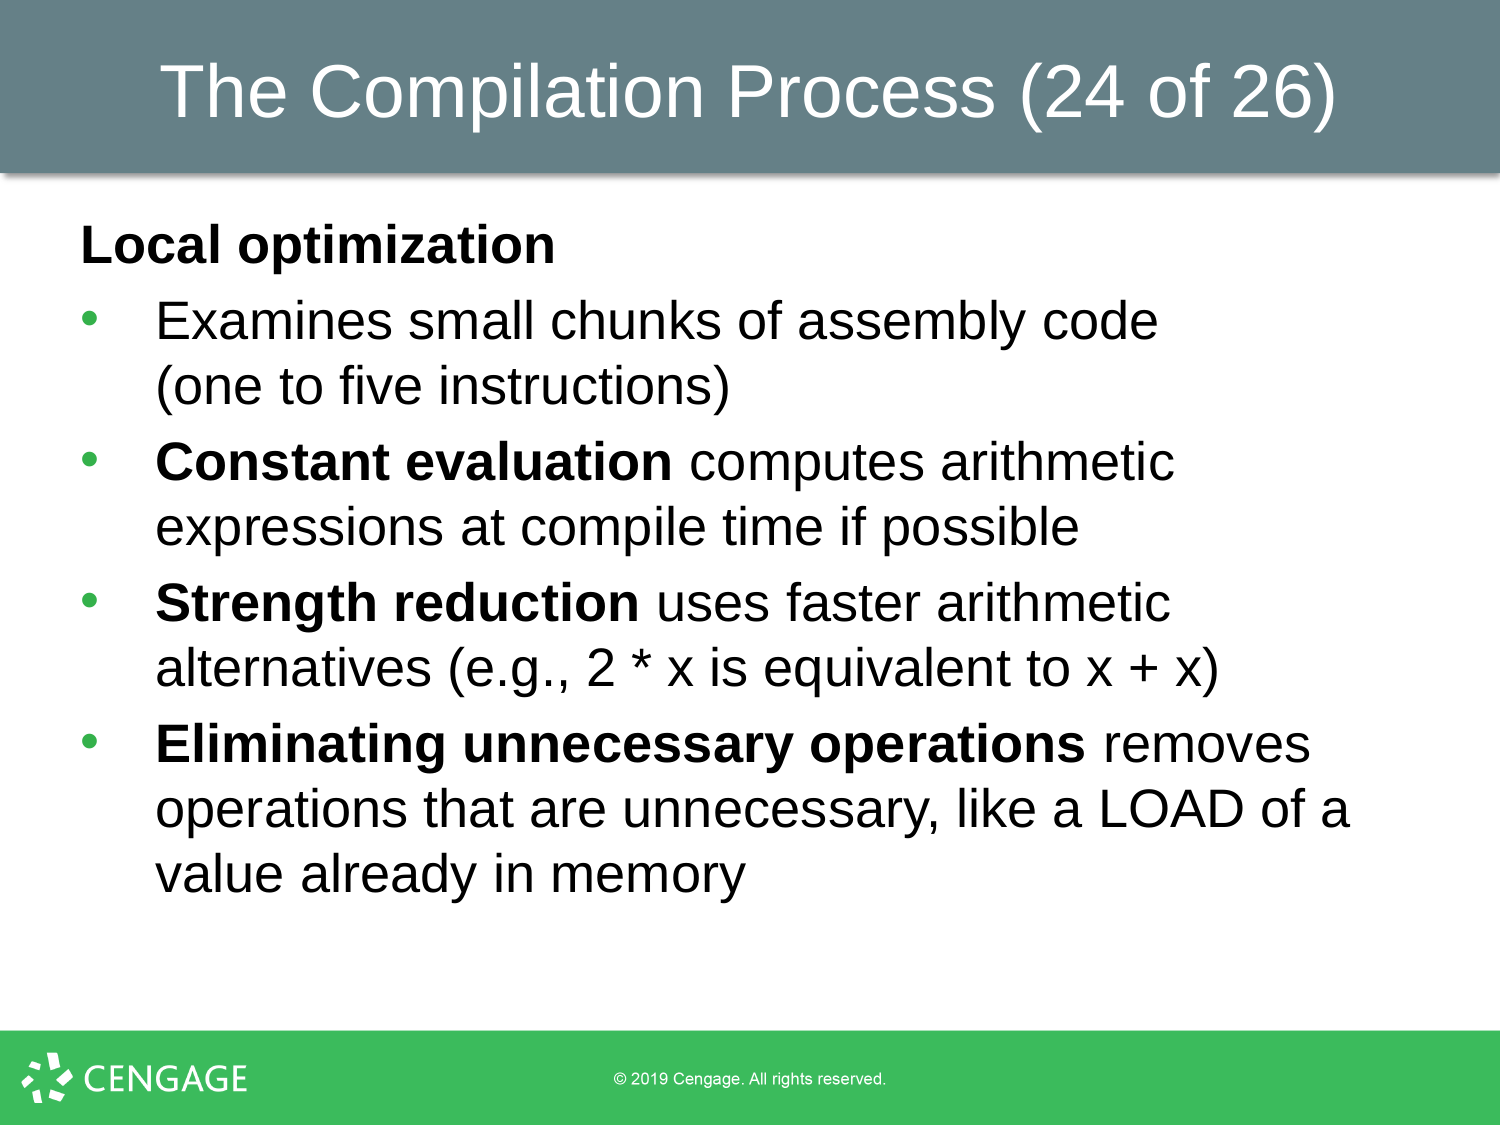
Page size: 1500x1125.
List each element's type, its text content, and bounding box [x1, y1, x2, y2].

title The Compilation Process (24 of 26) [0, 0, 1500, 174]
picture [0, 174, 1500, 1125]
list Local optimization Examines small chunks of assembly code (one to five instructions) Constant evaluation computes arithmetic expressions at compile time if possible Strength reduction uses faster arithmetic alternatives (e.g., 2 * x is equivalent to x + x) Eliminating unnecessary operations removes operations that are unnecessary, like a LOAD of a value already in memory [65, 201, 1446, 1012]
